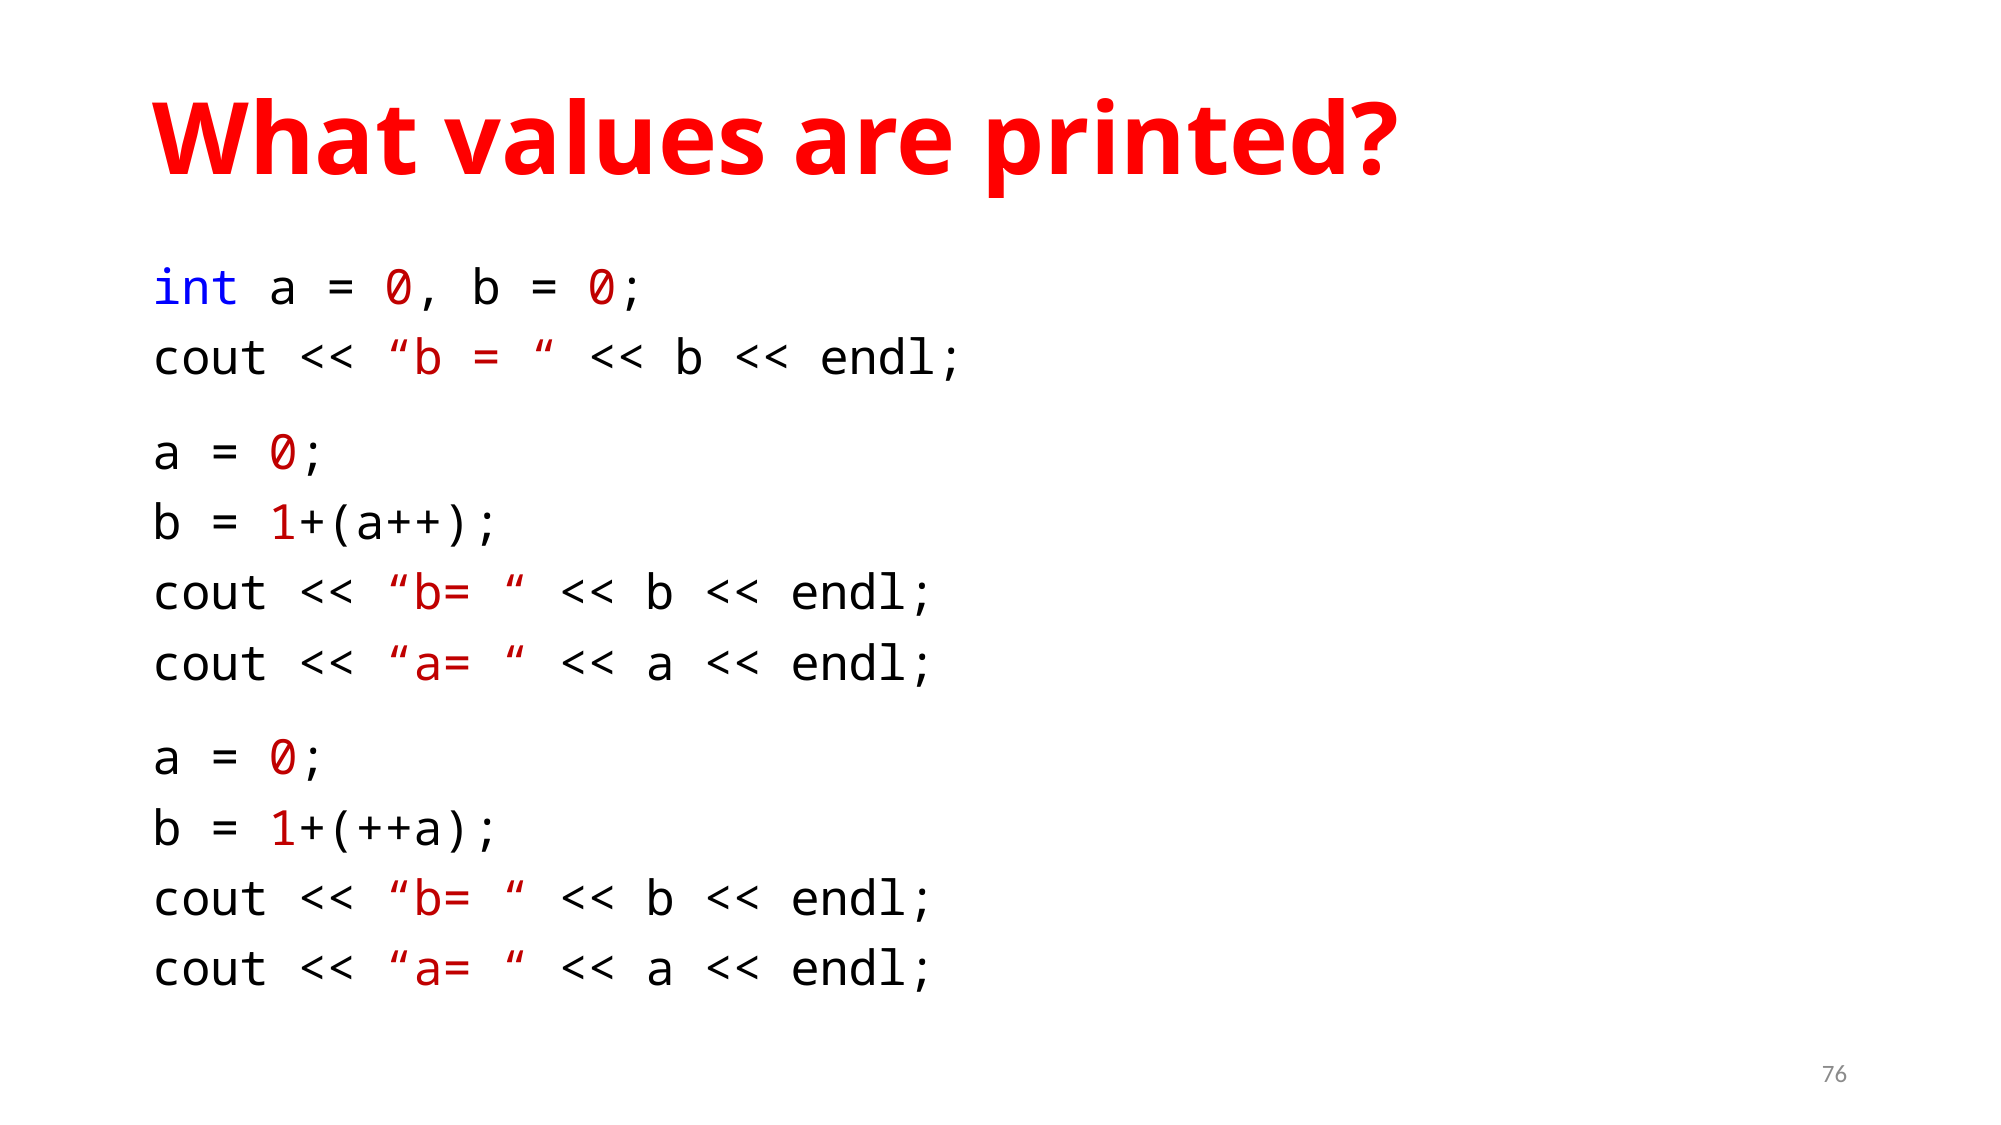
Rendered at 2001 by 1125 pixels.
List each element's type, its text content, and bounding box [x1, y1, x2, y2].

title What values are printed? [137, 59, 1863, 226]
slide_number 76 [1412, 1042, 1863, 1103]
list int a = 0, b = 0; cout << “b = “ << b << endl; a = 0; b = 1+(a++); cout << “b= “ << b << endl; cout << “a= “ << a << endl; a = 0; b = 1+(++a); cout << “b= “ << b << endl; cout << “a= “ << a << endl; [137, 248, 1973, 1004]
